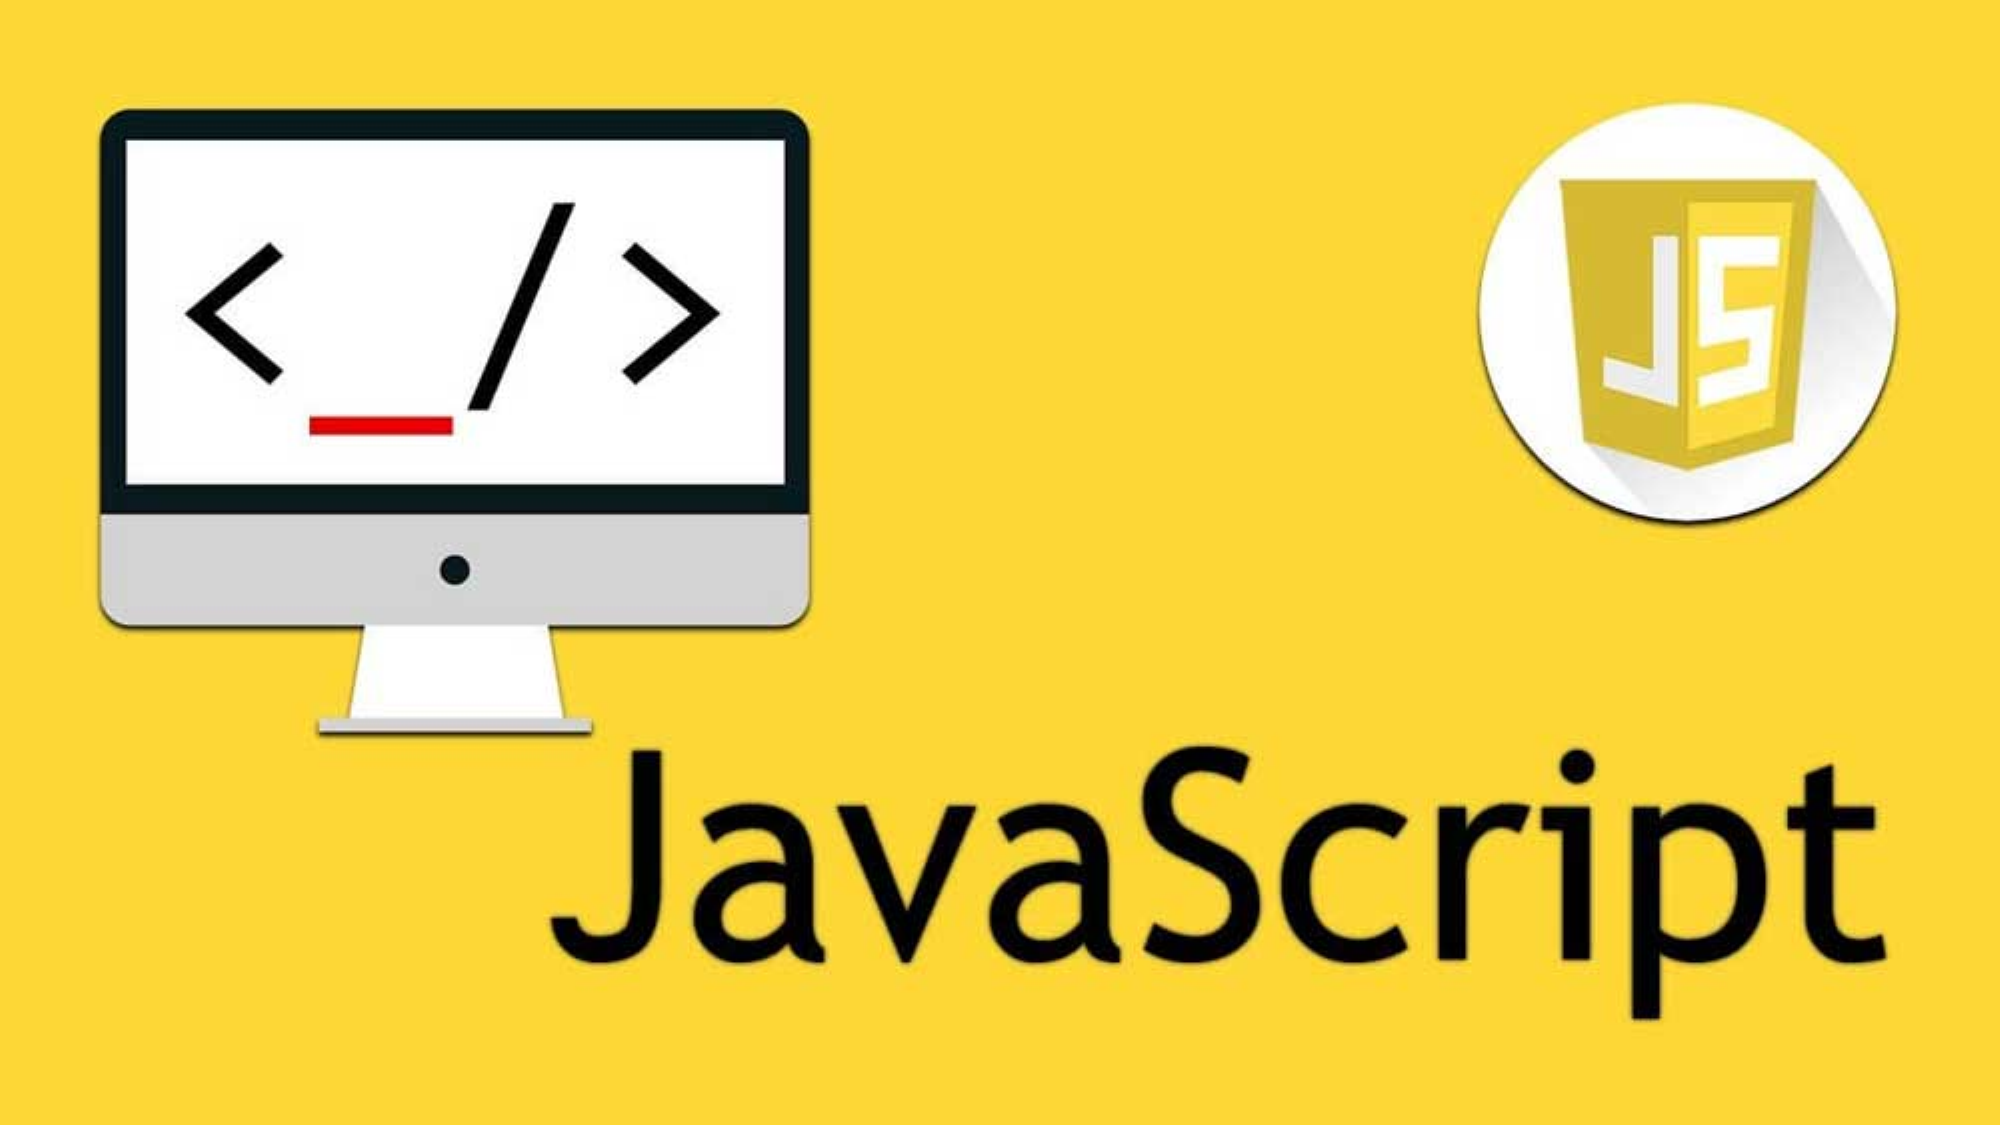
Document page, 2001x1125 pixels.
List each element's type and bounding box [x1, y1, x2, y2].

list [0, 0, 2000, 1125]
